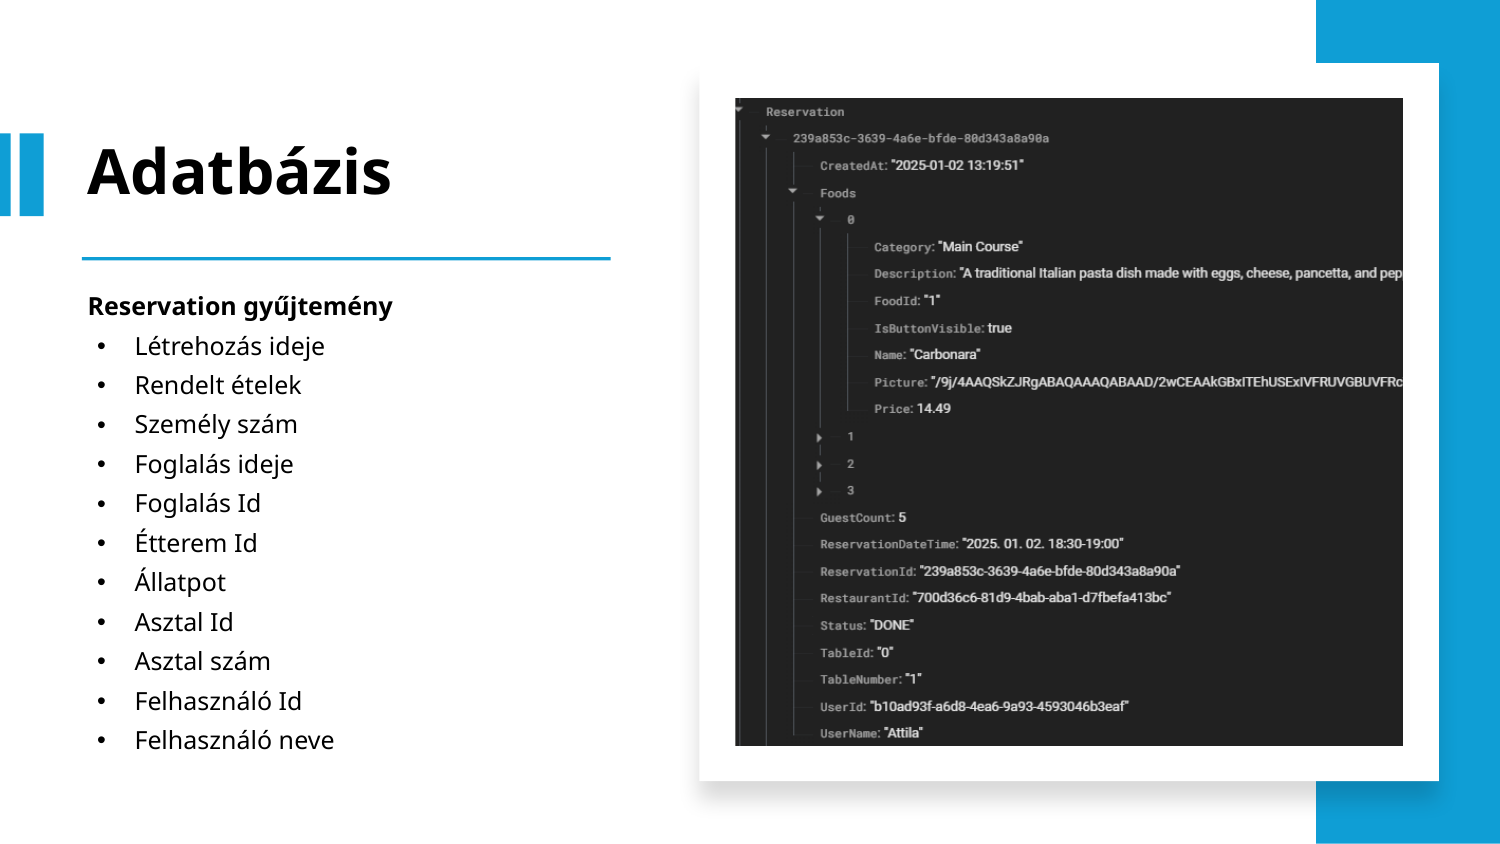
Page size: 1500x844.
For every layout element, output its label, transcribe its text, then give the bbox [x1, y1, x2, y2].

text_box [1315, 0, 1500, 844]
text_box [0, 0, 1315, 844]
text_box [0, 132, 45, 217]
text_box Adatbázis [72, 105, 634, 245]
text_box [698, 62, 1440, 783]
text_box Reservation gyűjtemény Létrehozás ideje Rendelt ételek Személy szám Foglalás ideje Foglalás Id Étterem Id Állatpot Asztal Id Asztal szám Felhasználó Id Felhasználó neve [72, 286, 634, 777]
text_box [80, 256, 612, 262]
picture [734, 97, 1404, 746]
